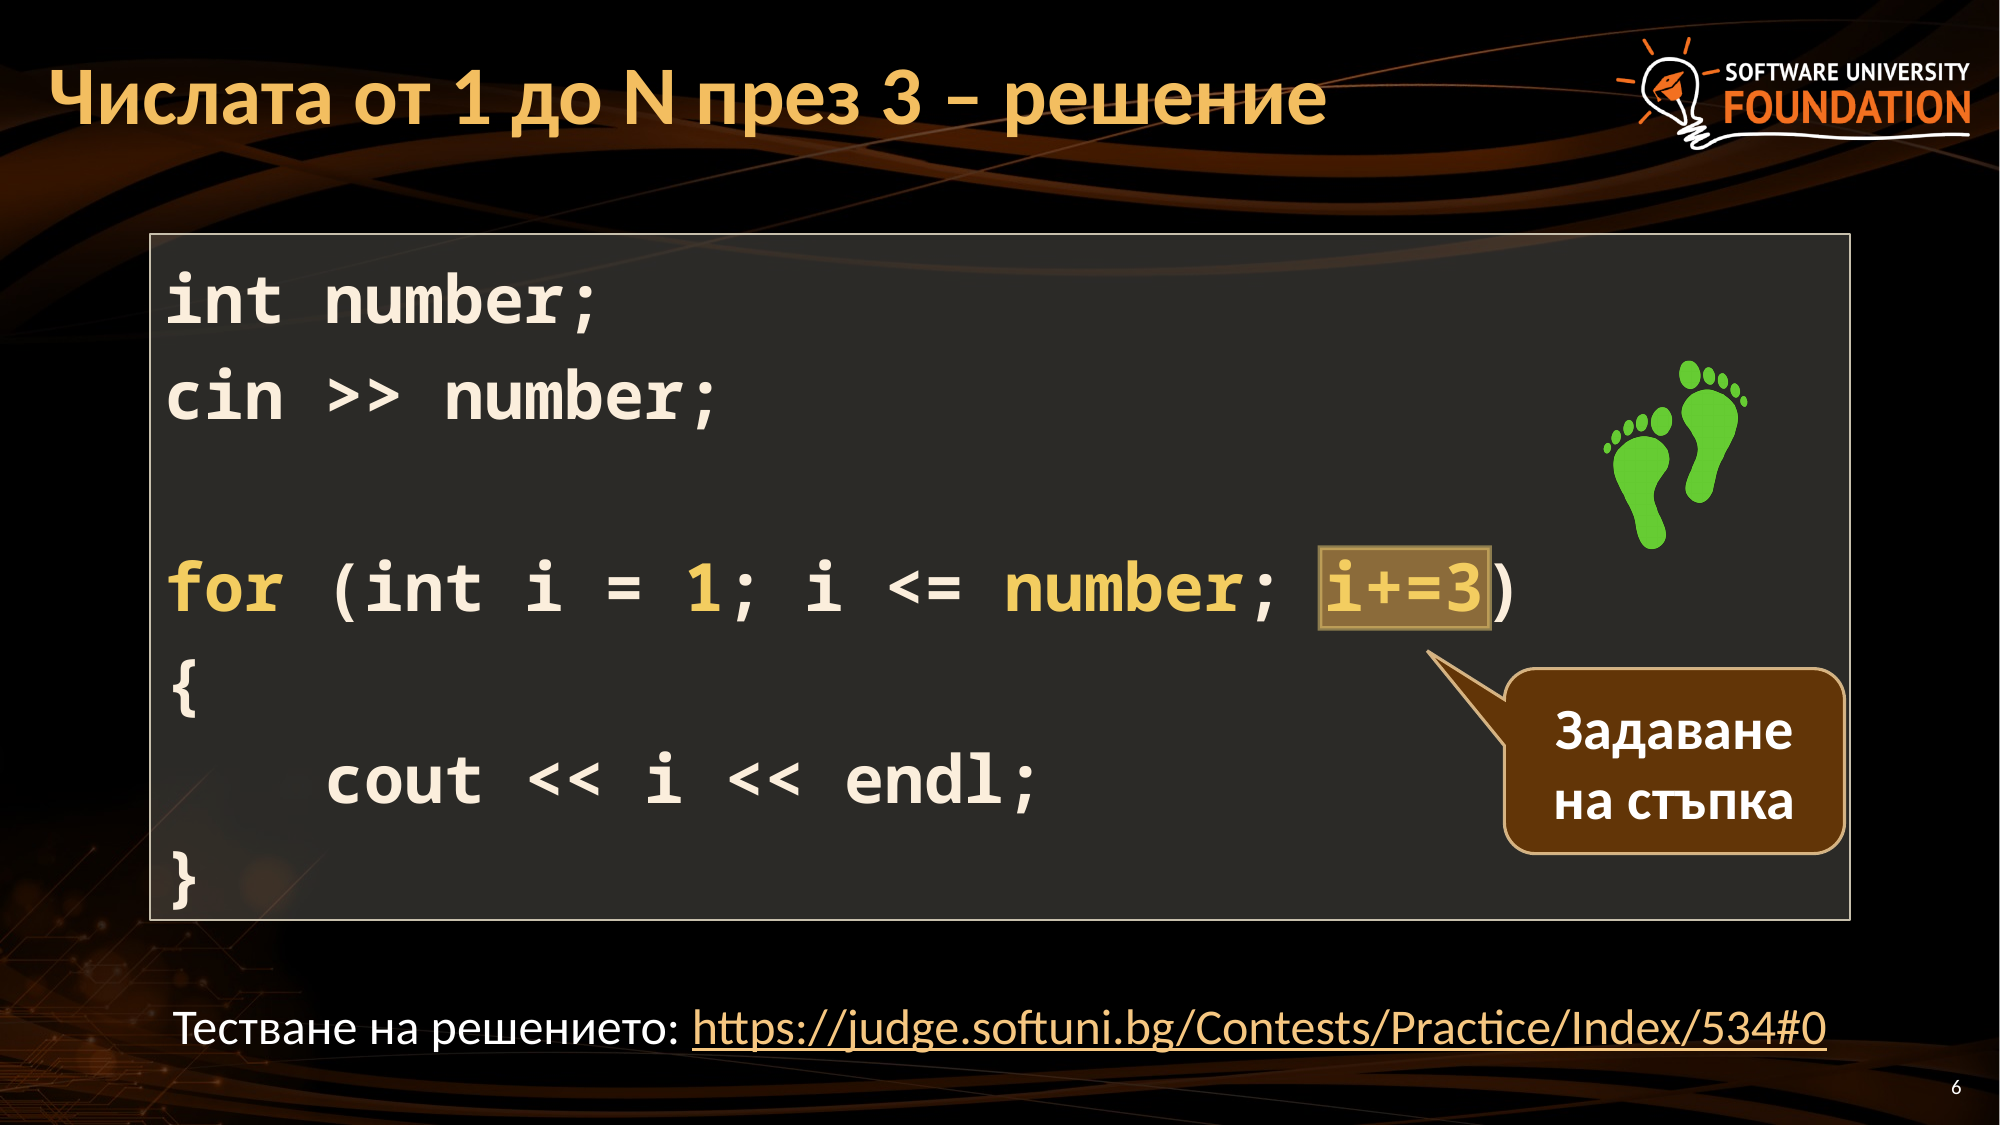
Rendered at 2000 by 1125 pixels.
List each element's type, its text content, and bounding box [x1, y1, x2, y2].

picture [0, 0, 2000, 1125]
text_box Тестване на решението: https://judge.softuni.bg/Contests/Practice/Index/534#0 [124, 987, 1875, 1063]
title Числата от 1 до N през 3 – решение [30, 6, 1602, 189]
text_box int number; cin >> number; for (int i = 1; i <= number; i+=3) { cout << i << endl; } [149, 233, 1850, 920]
text_box Задаване на стъпка [1426, 649, 1846, 855]
slide_number 6 [1897, 1070, 1968, 1103]
